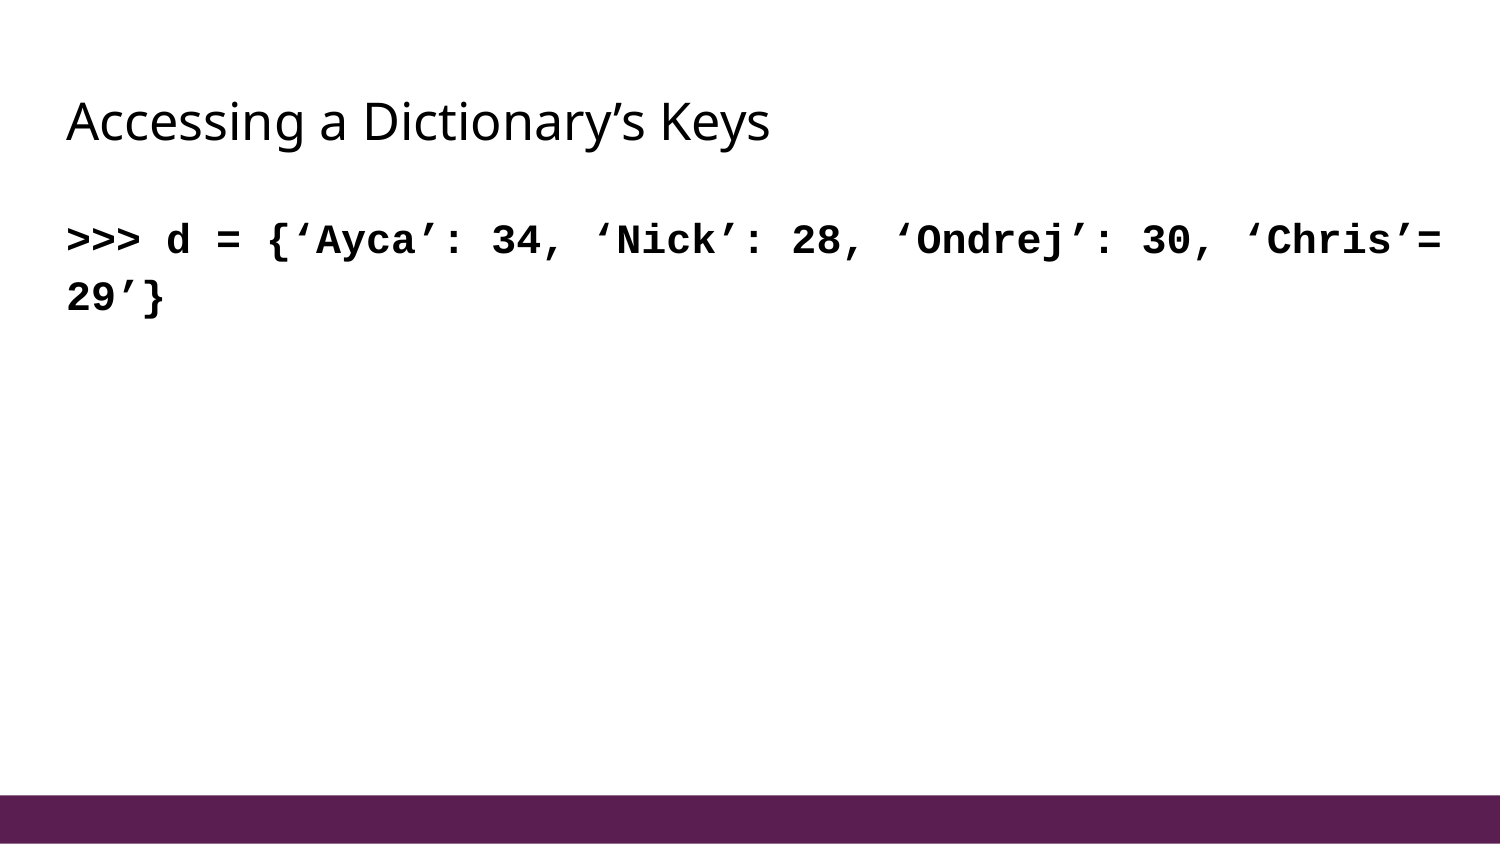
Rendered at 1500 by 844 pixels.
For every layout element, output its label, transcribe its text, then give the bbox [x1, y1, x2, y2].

list >>> d = {‘Ayca’: 34, ‘Nick’: 28, ‘Ondrej’: 30, ‘Chris’= 29’} [50, 188, 1481, 750]
title Accessing a Dictionary’s Keys [50, 72, 1450, 168]
